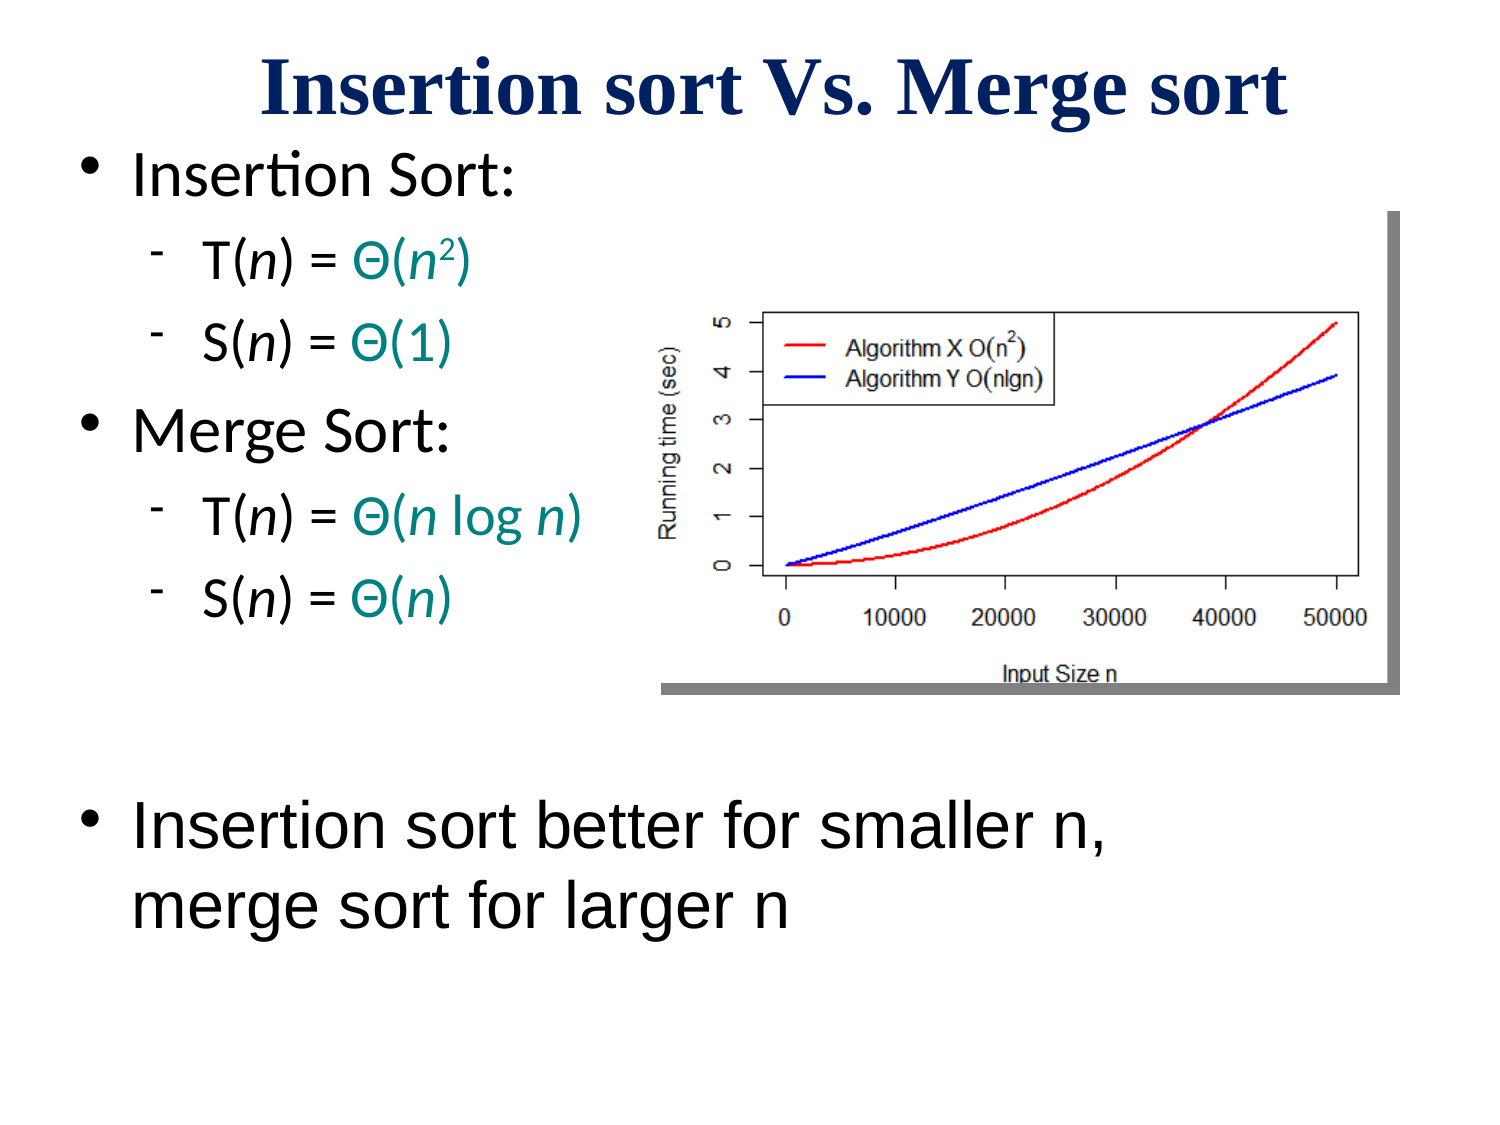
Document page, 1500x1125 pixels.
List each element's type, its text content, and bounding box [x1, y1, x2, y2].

text_box Insertion Sort: T(n) = Θ(n2) S(n) = Θ(1) Merge Sort: T(n) = Θ(n log n) S(n) = Θ(n) Insertion sort better for smaller n, merge sort for larger n [46, 121, 1238, 961]
picture [649, 199, 1388, 683]
text_box Insertion sort Vs. Merge sort [0, 24, 1500, 139]
